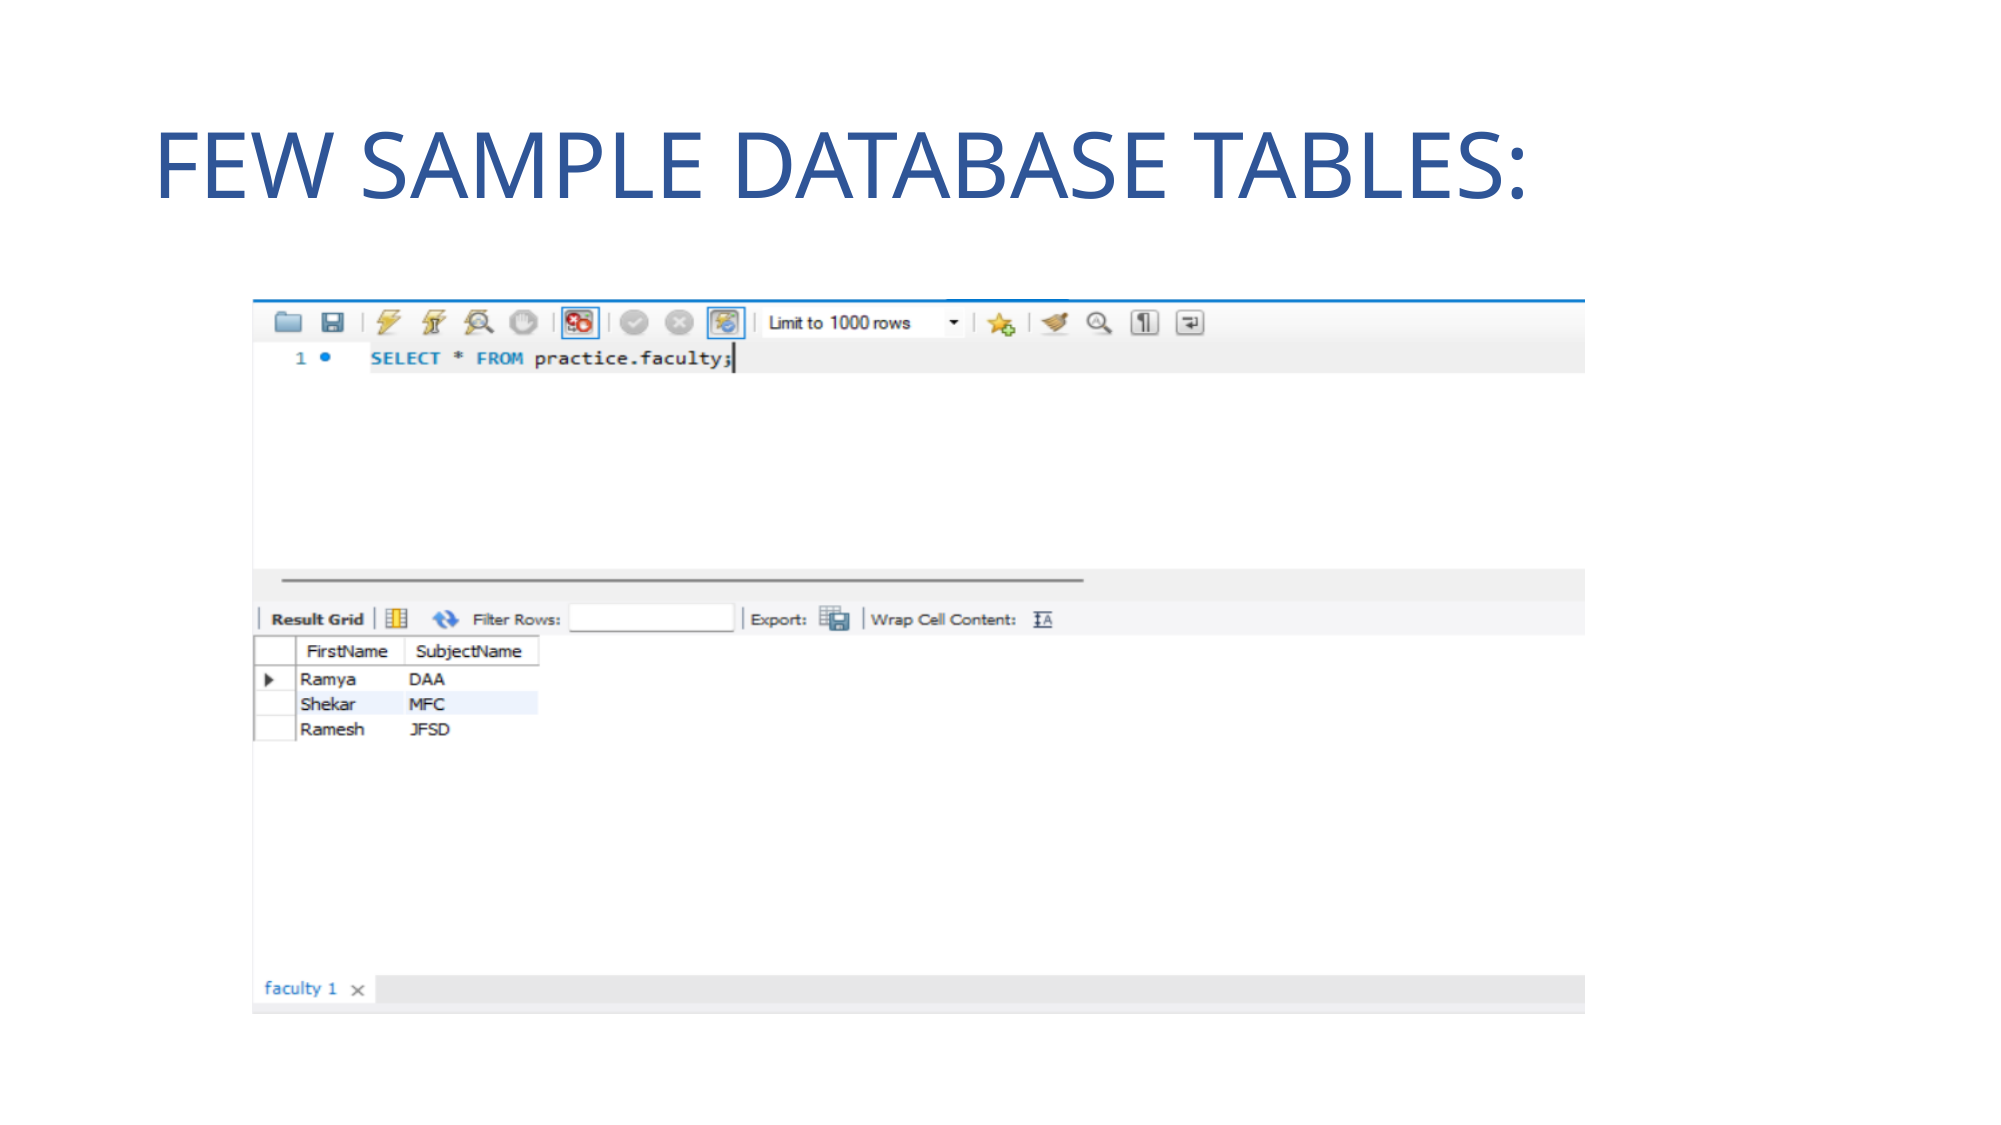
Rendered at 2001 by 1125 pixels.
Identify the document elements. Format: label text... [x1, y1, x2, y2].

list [251, 299, 1585, 1014]
title FEW SAMPLE DATABASE TABLES: [137, 59, 1863, 278]
